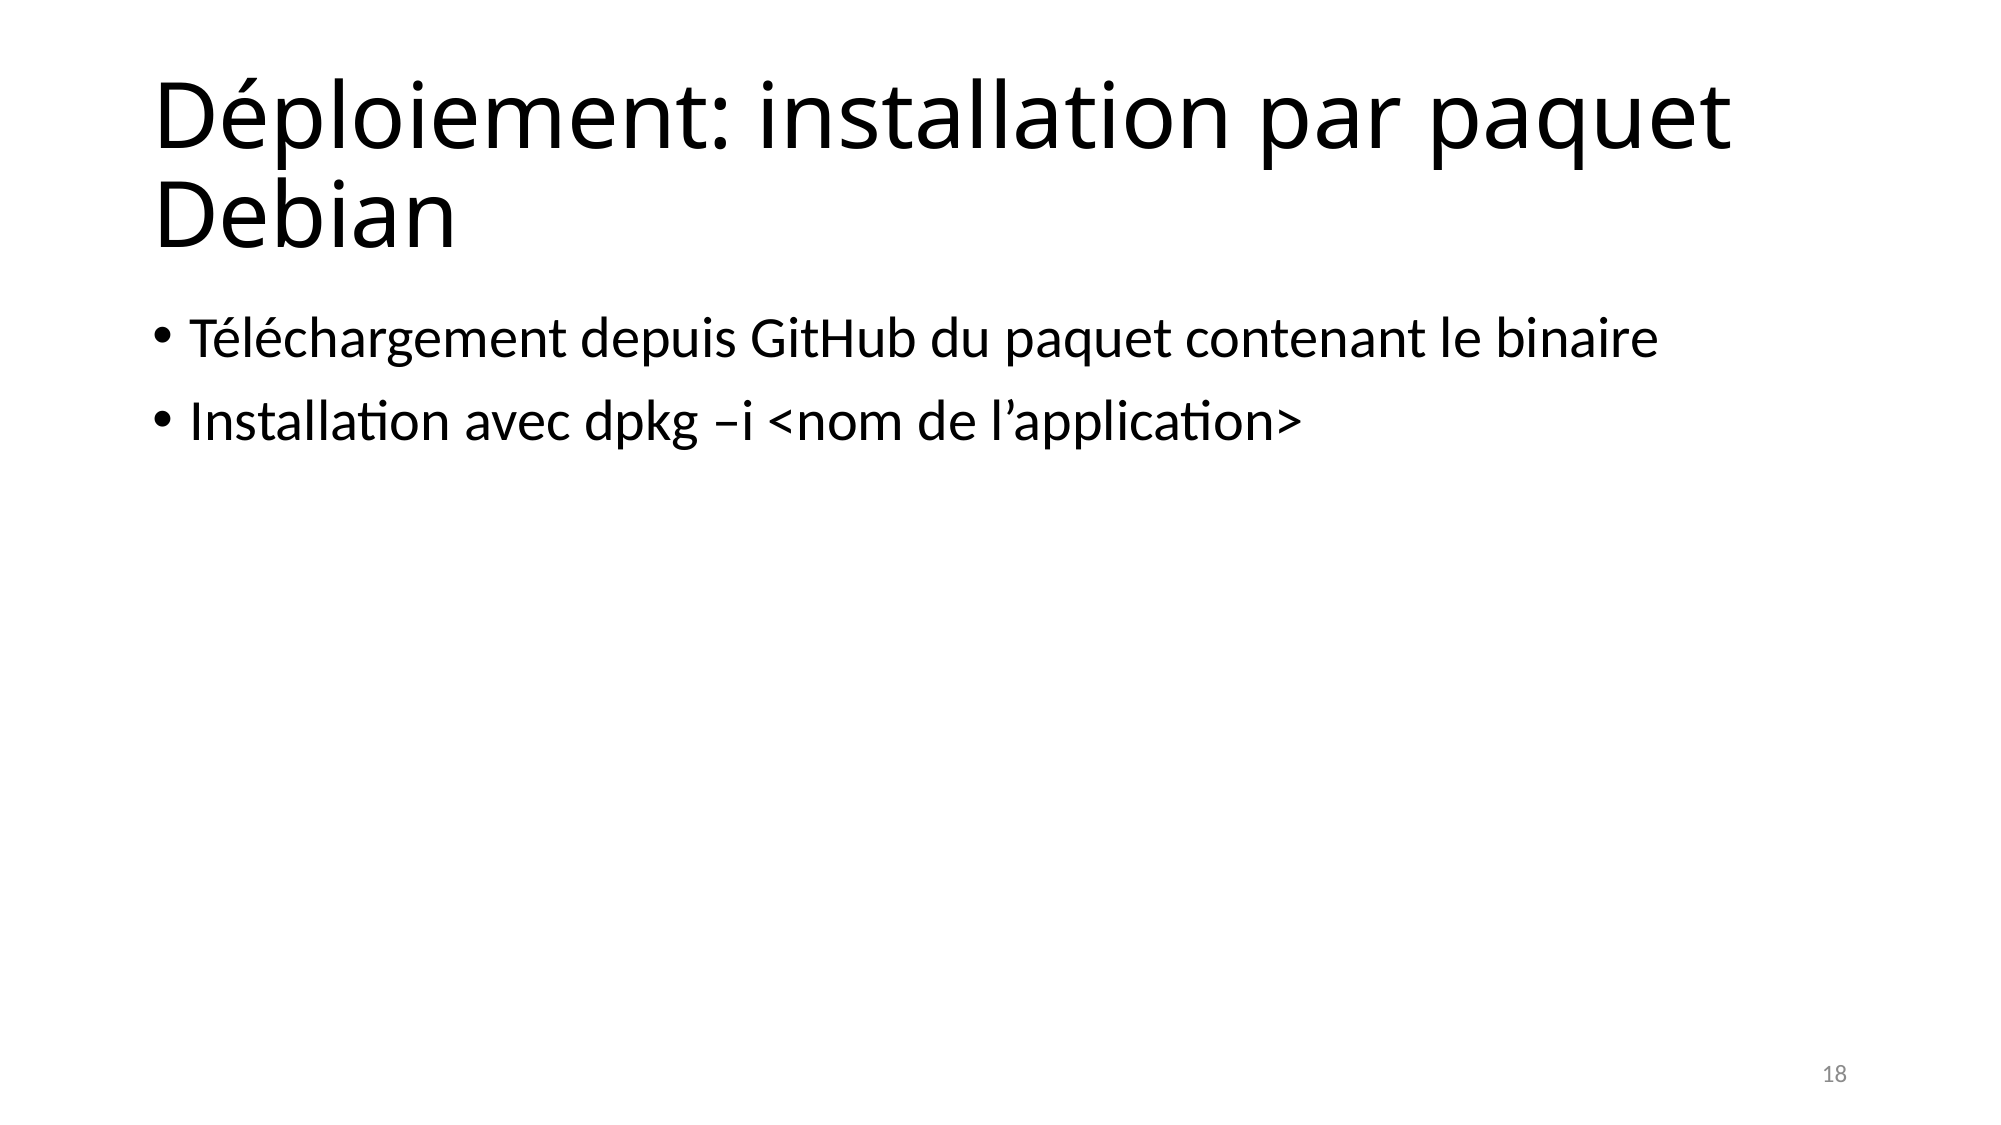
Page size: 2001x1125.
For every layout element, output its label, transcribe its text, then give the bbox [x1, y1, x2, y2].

text_box Téléchargement depuis GitHub du paquet contenant le binaire Installation avec dpkg –i <nom de l’application> [137, 299, 1863, 1013]
text_box Déploiement: installation par paquet Debian [137, 59, 1863, 278]
text_box <numéro> [1412, 1042, 1863, 1103]
